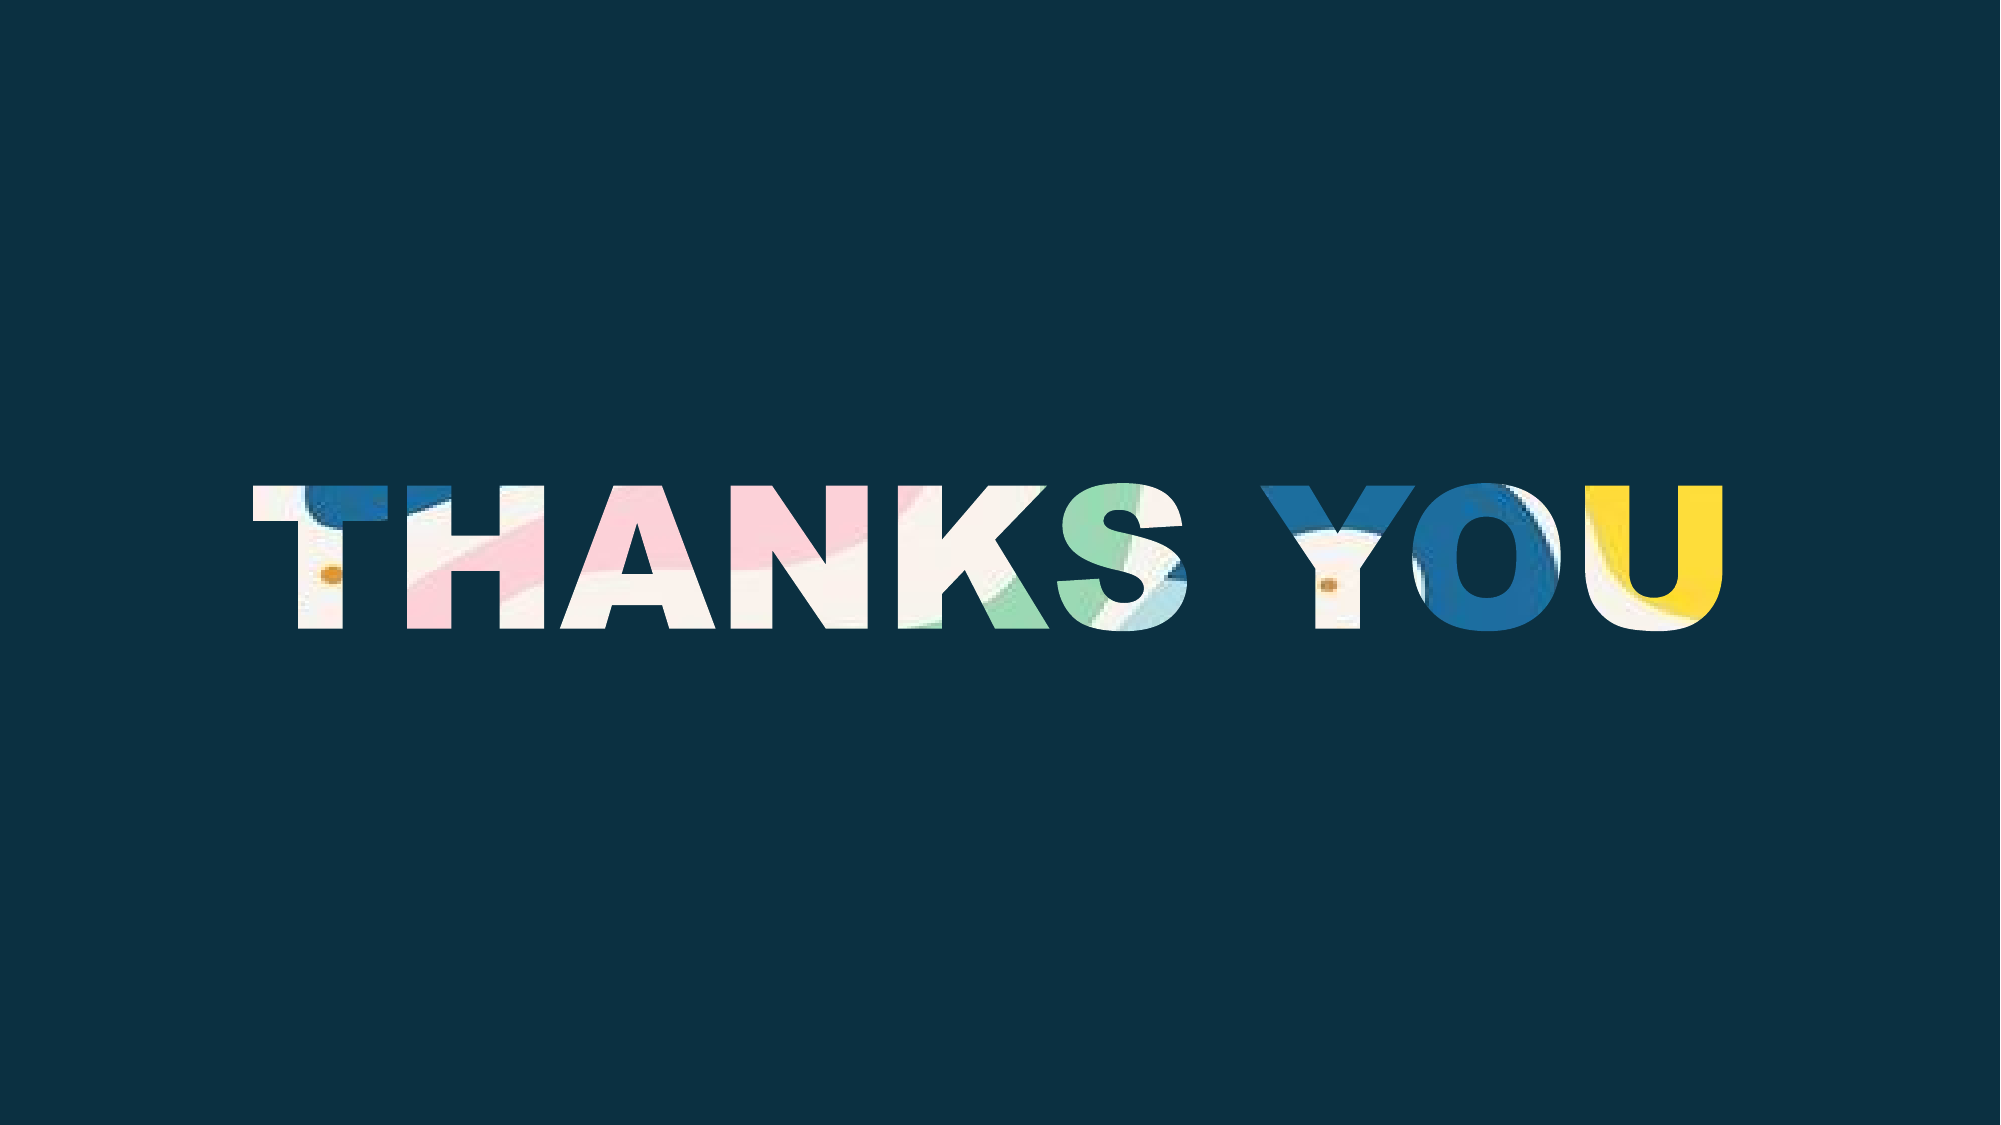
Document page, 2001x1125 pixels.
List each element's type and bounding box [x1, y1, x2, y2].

picture [252, 482, 1723, 632]
